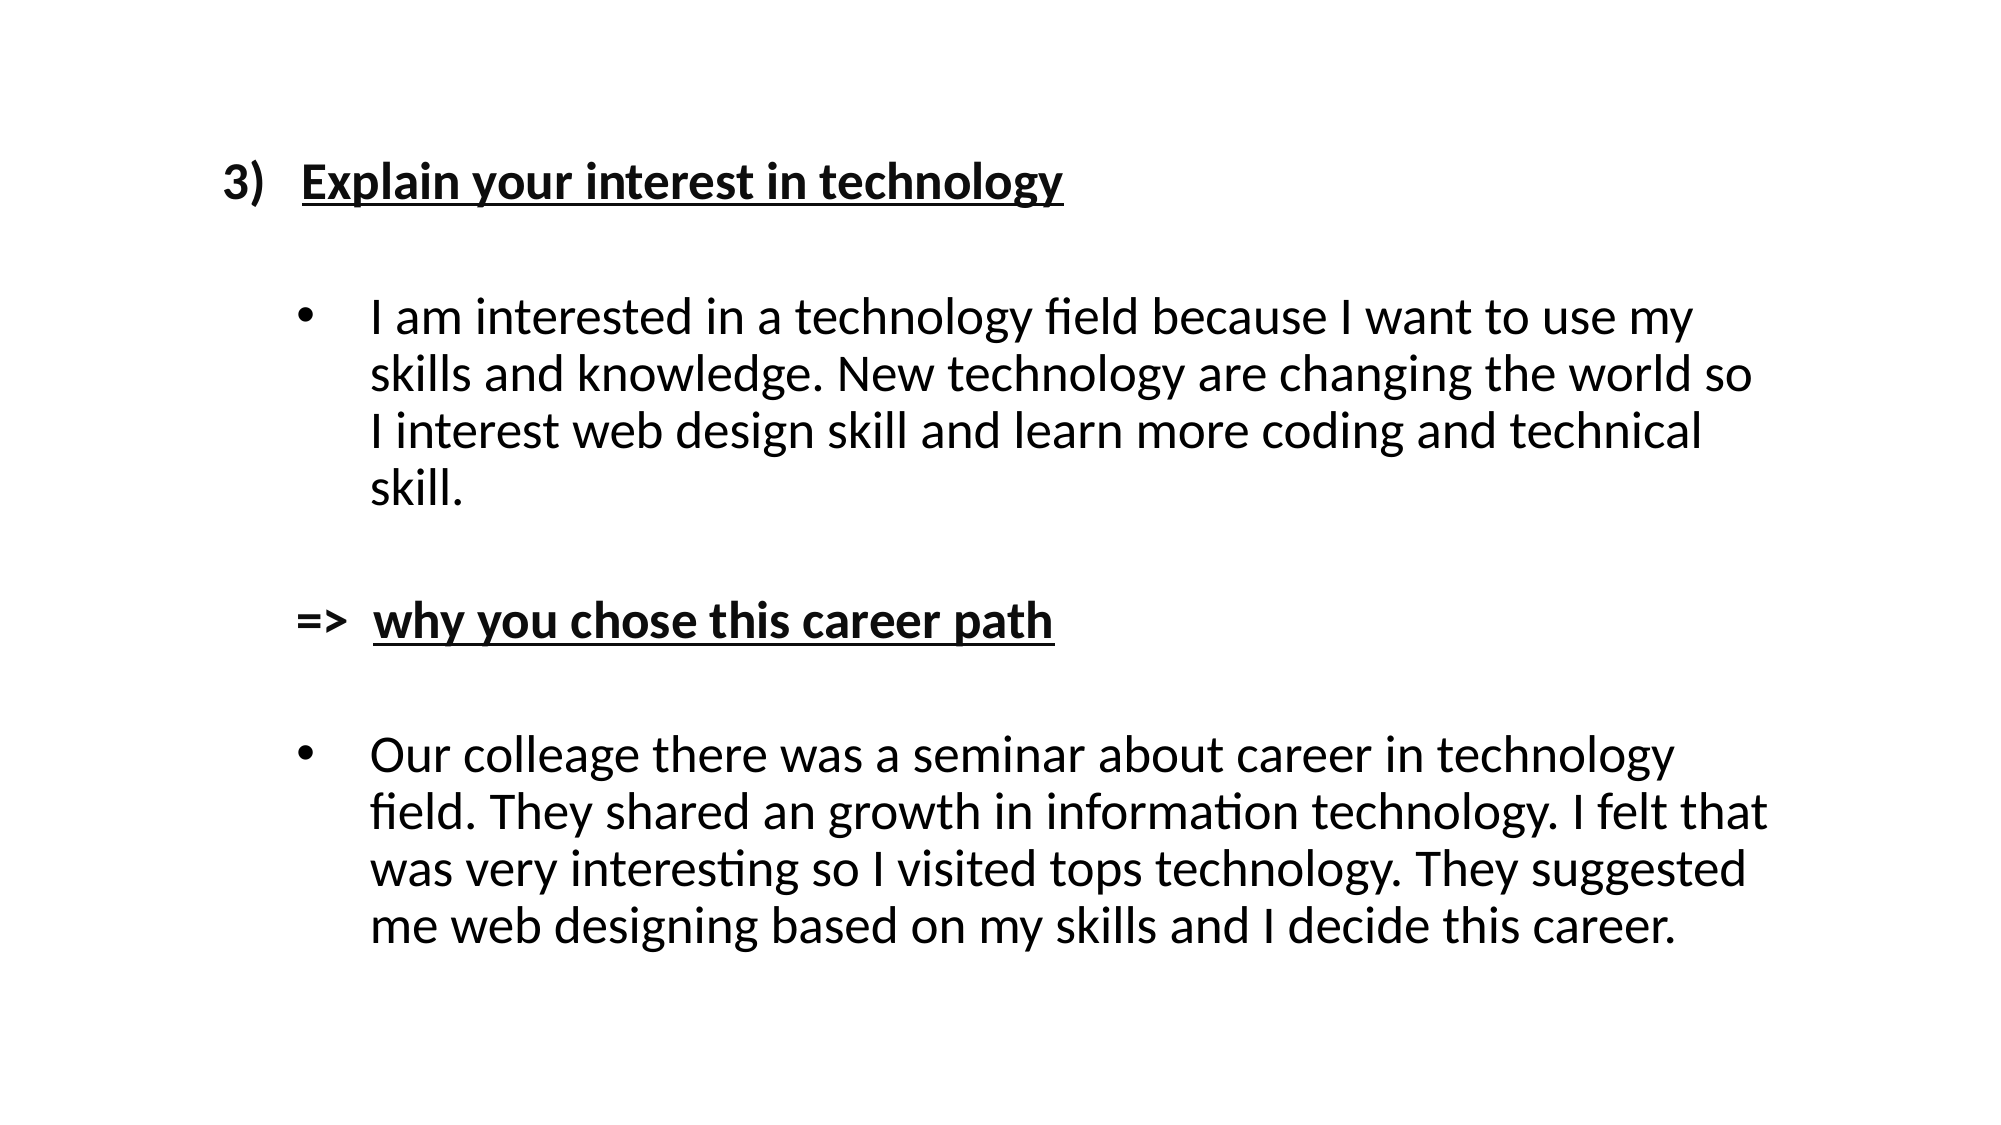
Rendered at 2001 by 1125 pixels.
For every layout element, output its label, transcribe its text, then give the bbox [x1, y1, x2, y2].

subtitle 3) Explain your interest in technology I am interested in a technology field because I want to use my skills and knowledge. New technology are changing the world so I interest web design skill and learn more coding and technical skill. => why you chose this career path Our colleage there was a seminar about career in technology field. They shared an growth in information technology. I felt that was very interesting so I visited tops technology. They suggested me web designing based on my skills and I decide this career. [207, 146, 1793, 1006]
